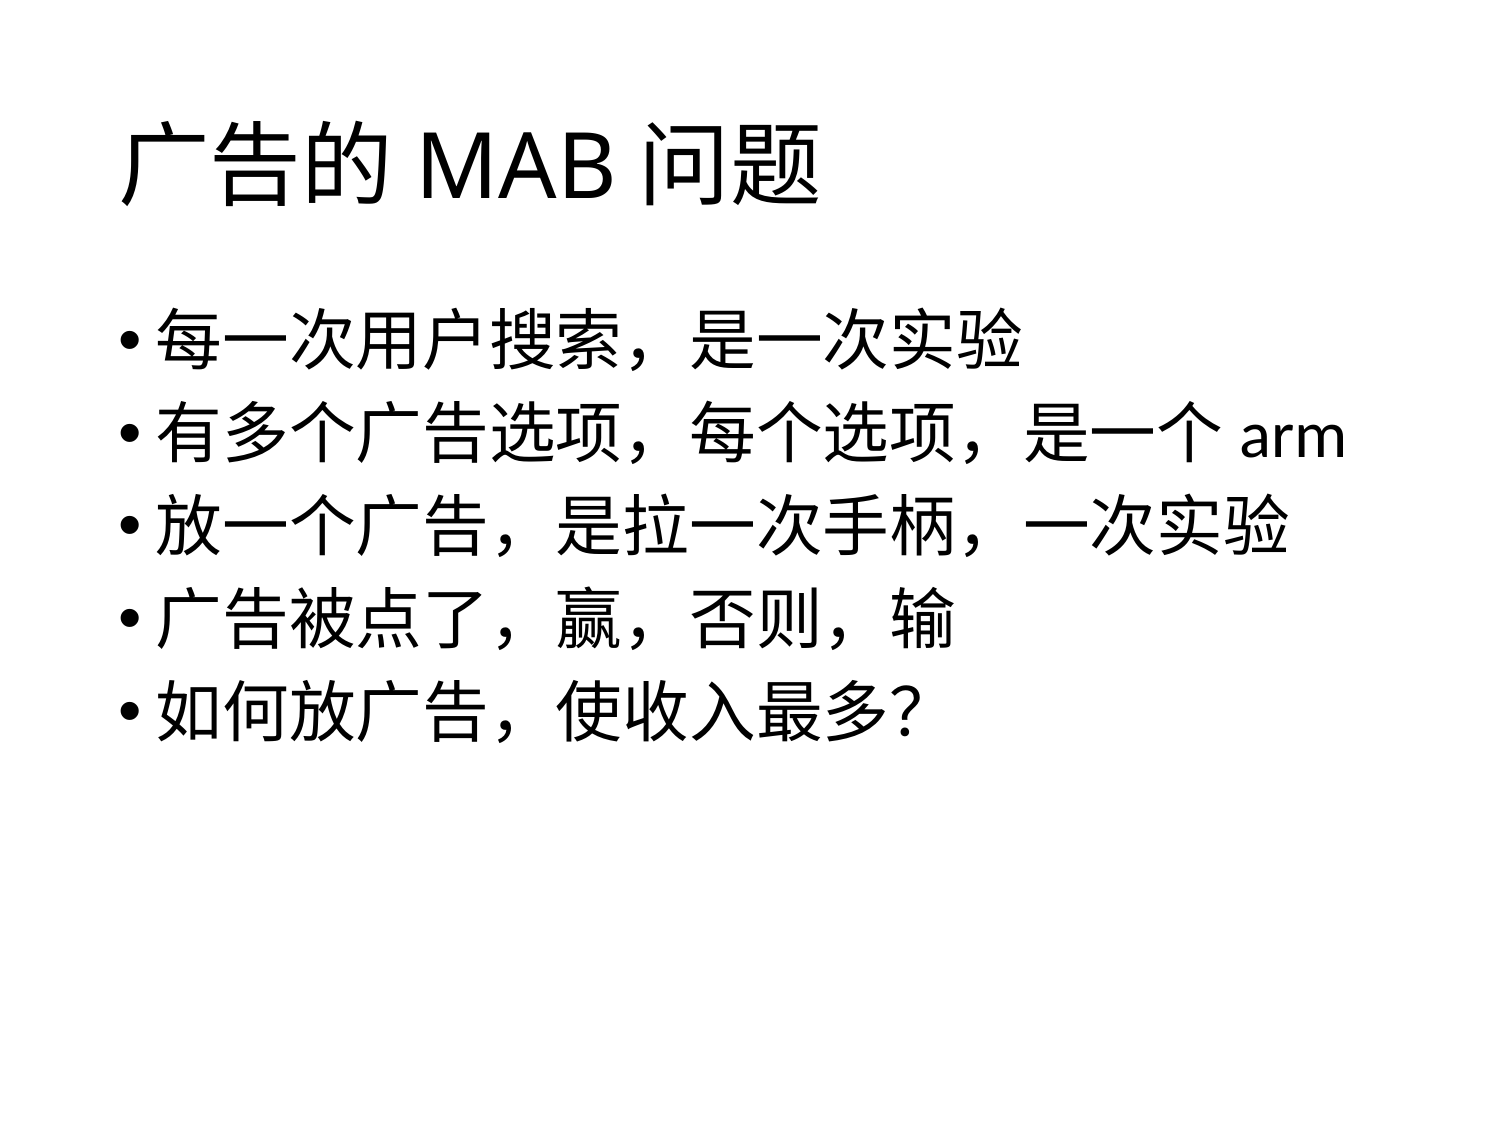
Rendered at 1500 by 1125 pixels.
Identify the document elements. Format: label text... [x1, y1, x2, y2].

list 每一次用户搜索，是一次实验 有多个广告选项，每个选项，是一个arm 放一个广告，是拉一次手柄，一次实验 广告被点了，赢，否则，输 如何放广告，使收入最多？ [103, 299, 1397, 1014]
title 广告的MAB问题 [103, 59, 1397, 278]
